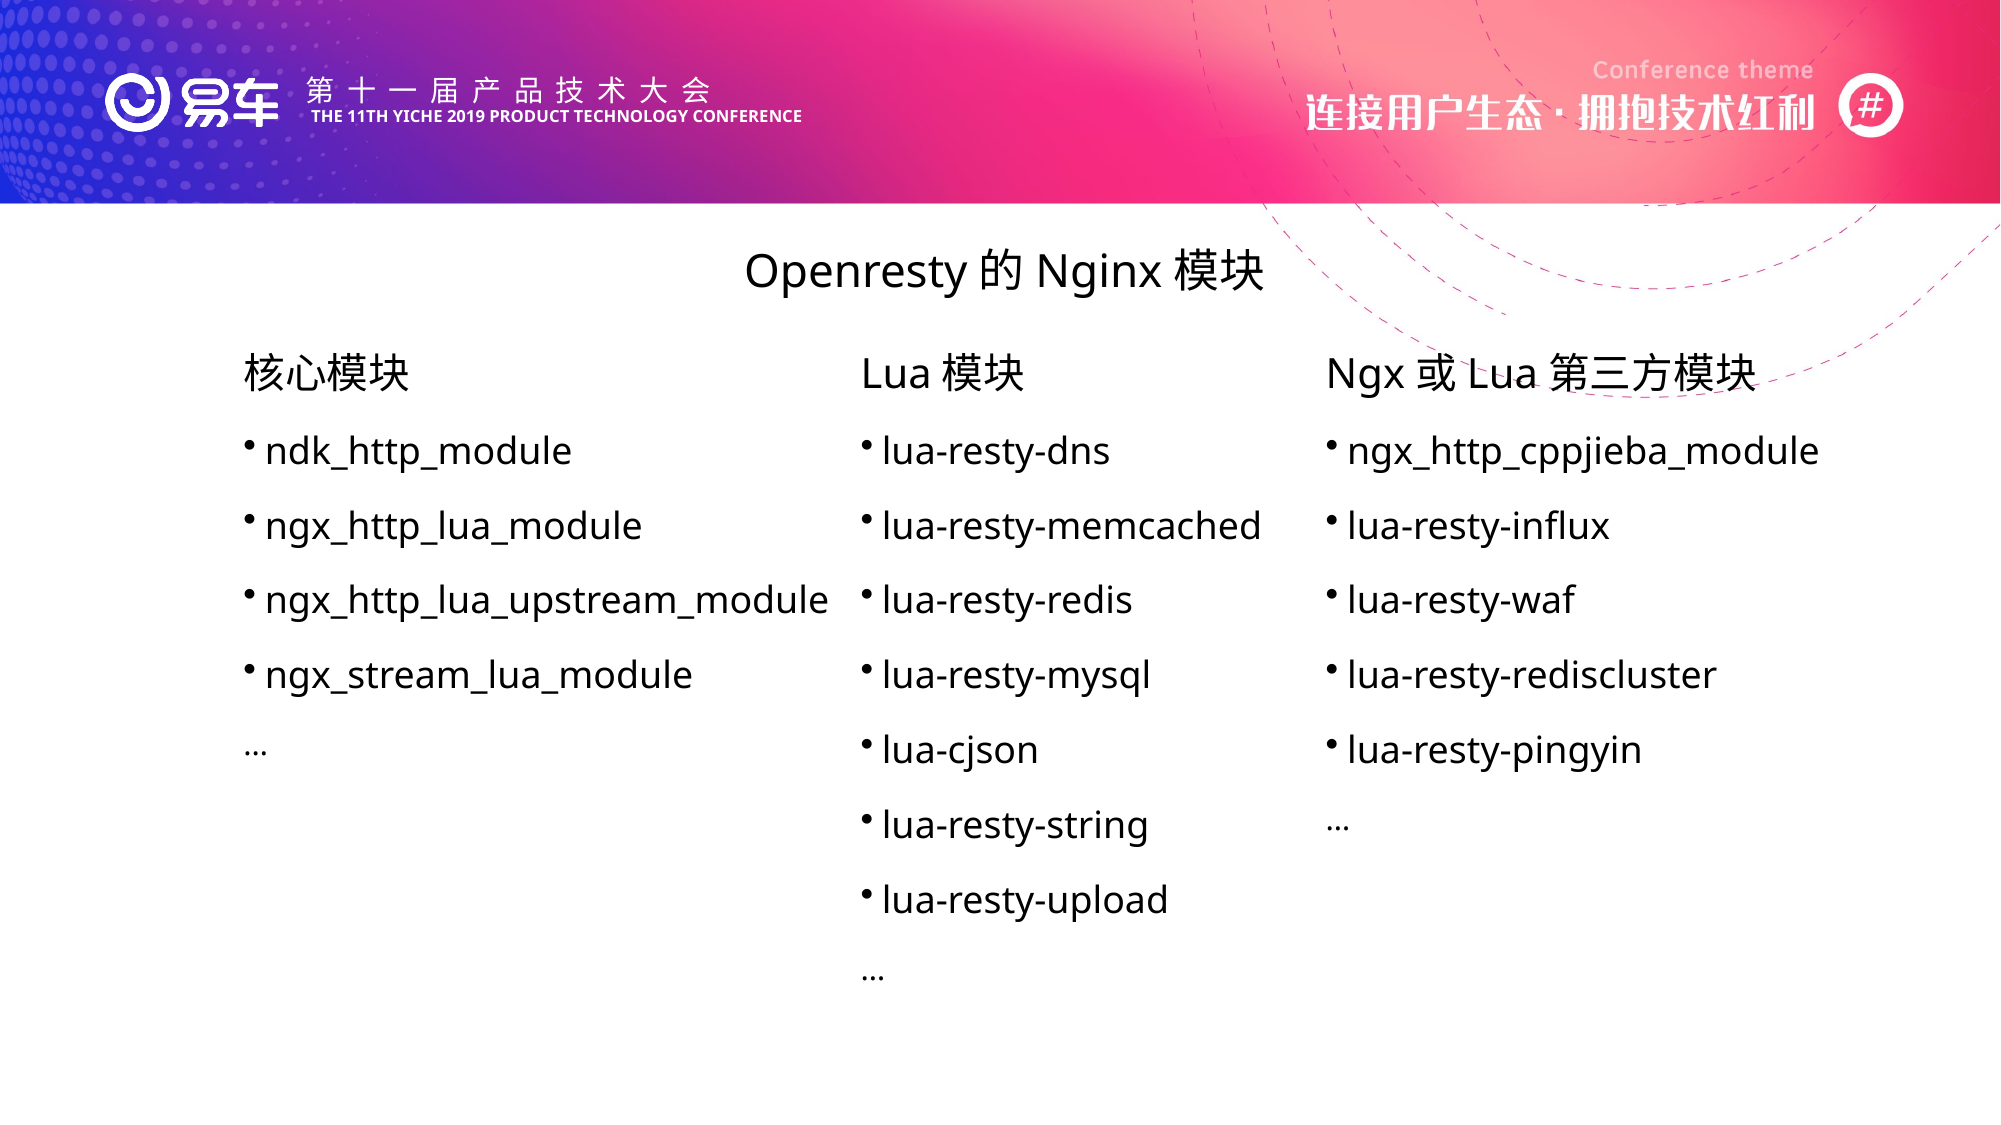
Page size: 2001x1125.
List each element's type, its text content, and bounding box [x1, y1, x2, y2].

text_box Lua模块 lua-resty-dns lua-resty-memcached lua-resty-redis lua-resty-mysql lua-cjson lua-resty-string lua-resty-upload … [853, 329, 1509, 1038]
text_box 核心模块 ndk_http_module ngx_http_lua_module ngx_http_lua_upstream_module ngx_stream_lua_module … [235, 329, 853, 796]
text_box Ngx或Lua第三方模块 ngx_http_cppjieba_module lua-resty-influx lua-resty-waf lua-resty-rediscluster lua-resty-pingyin … [1318, 329, 1974, 877]
picture [0, 0, 2001, 1125]
title Openresty的Nginx模块 [105, 222, 1904, 300]
